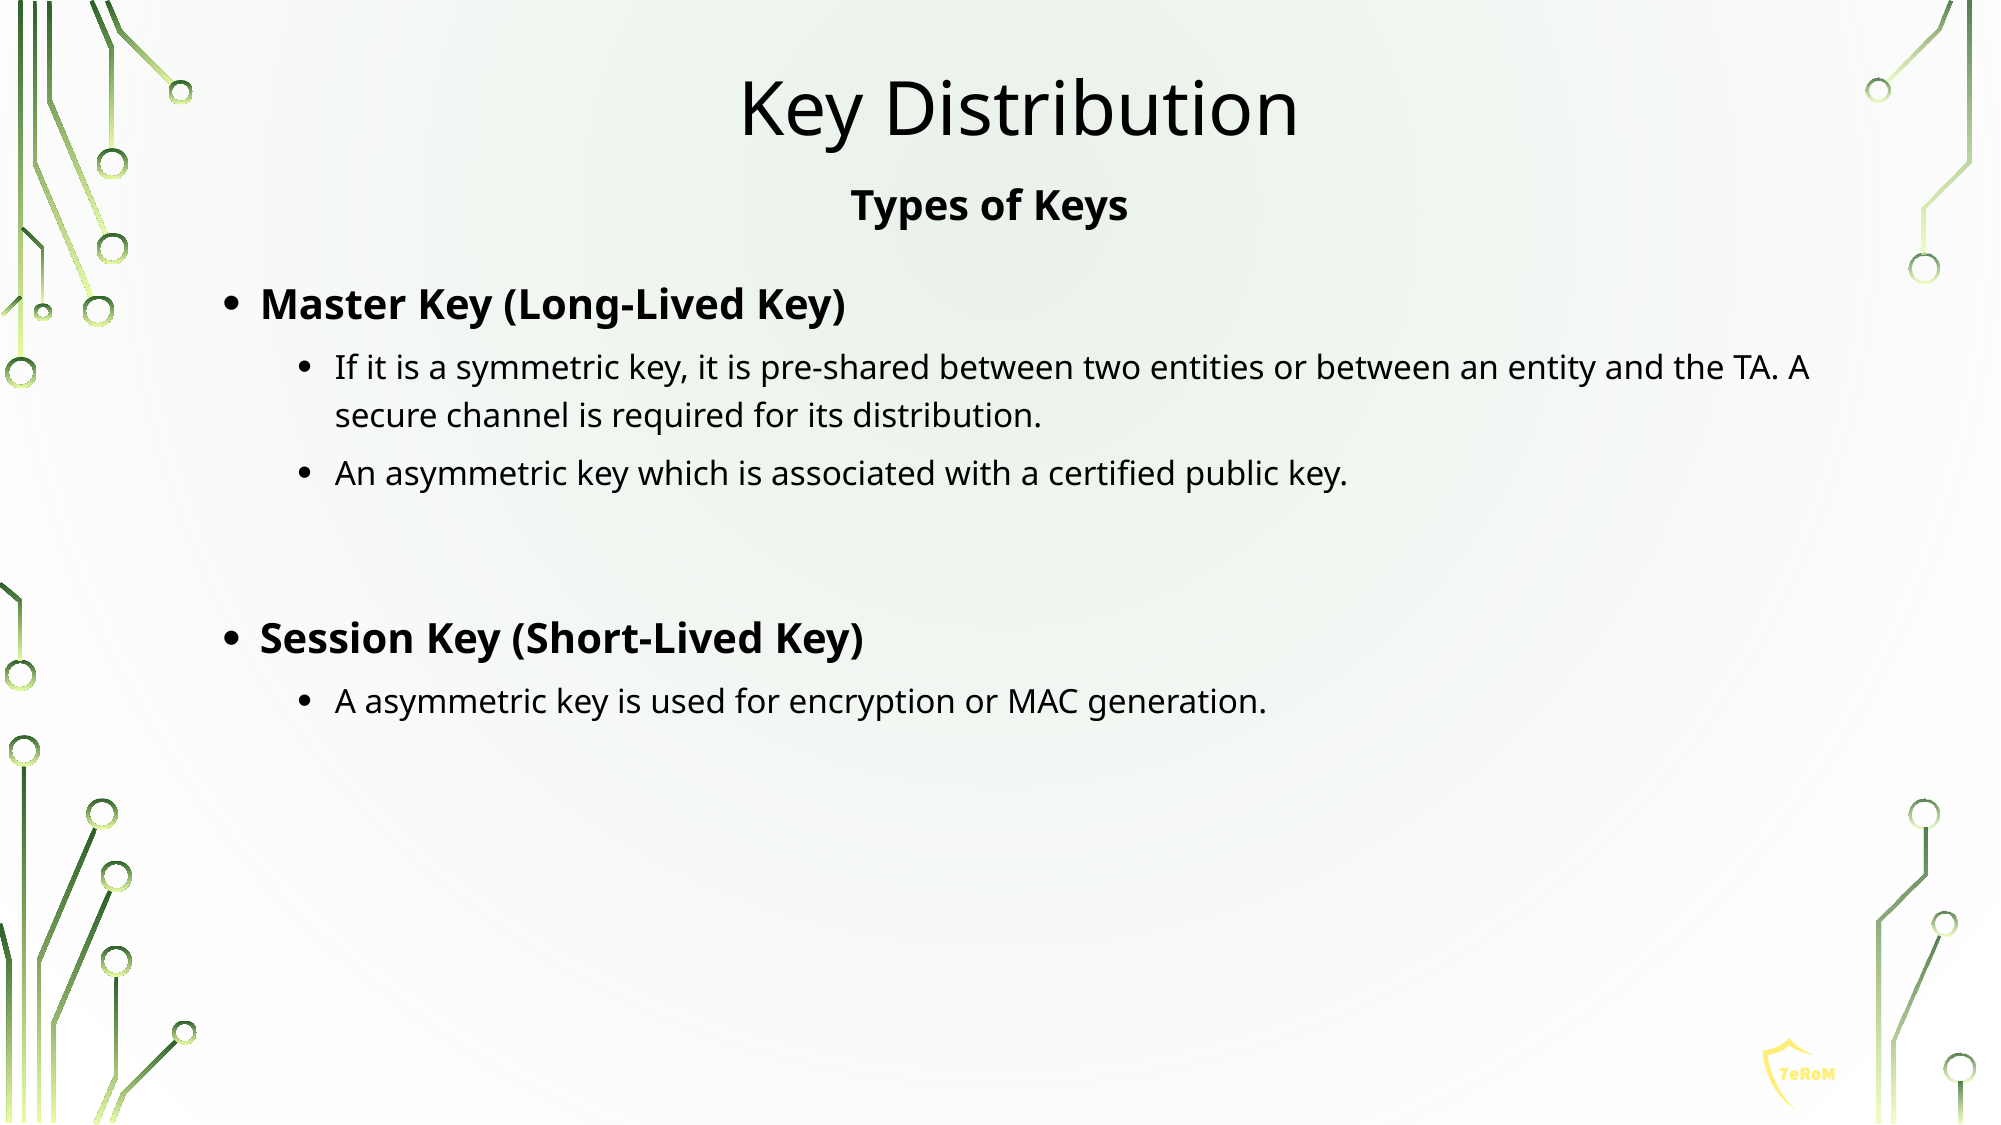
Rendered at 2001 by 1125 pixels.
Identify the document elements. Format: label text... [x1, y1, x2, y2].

picture [1748, 1025, 1849, 1125]
list Master Key (Long-Lived Key) If it is a symmetric key, it is pre-shared between two entities or between an entity and the TA. A secure channel is required for its distribution. An asymmetric key which is associated with a certified public key. Session Key (Short-Lived Key) A asymmetric key is used for encryption or MAC generation. [207, 260, 1833, 1082]
text_box Types of Keys [177, 161, 1803, 253]
text_box Key Distribution [207, 41, 1833, 180]
